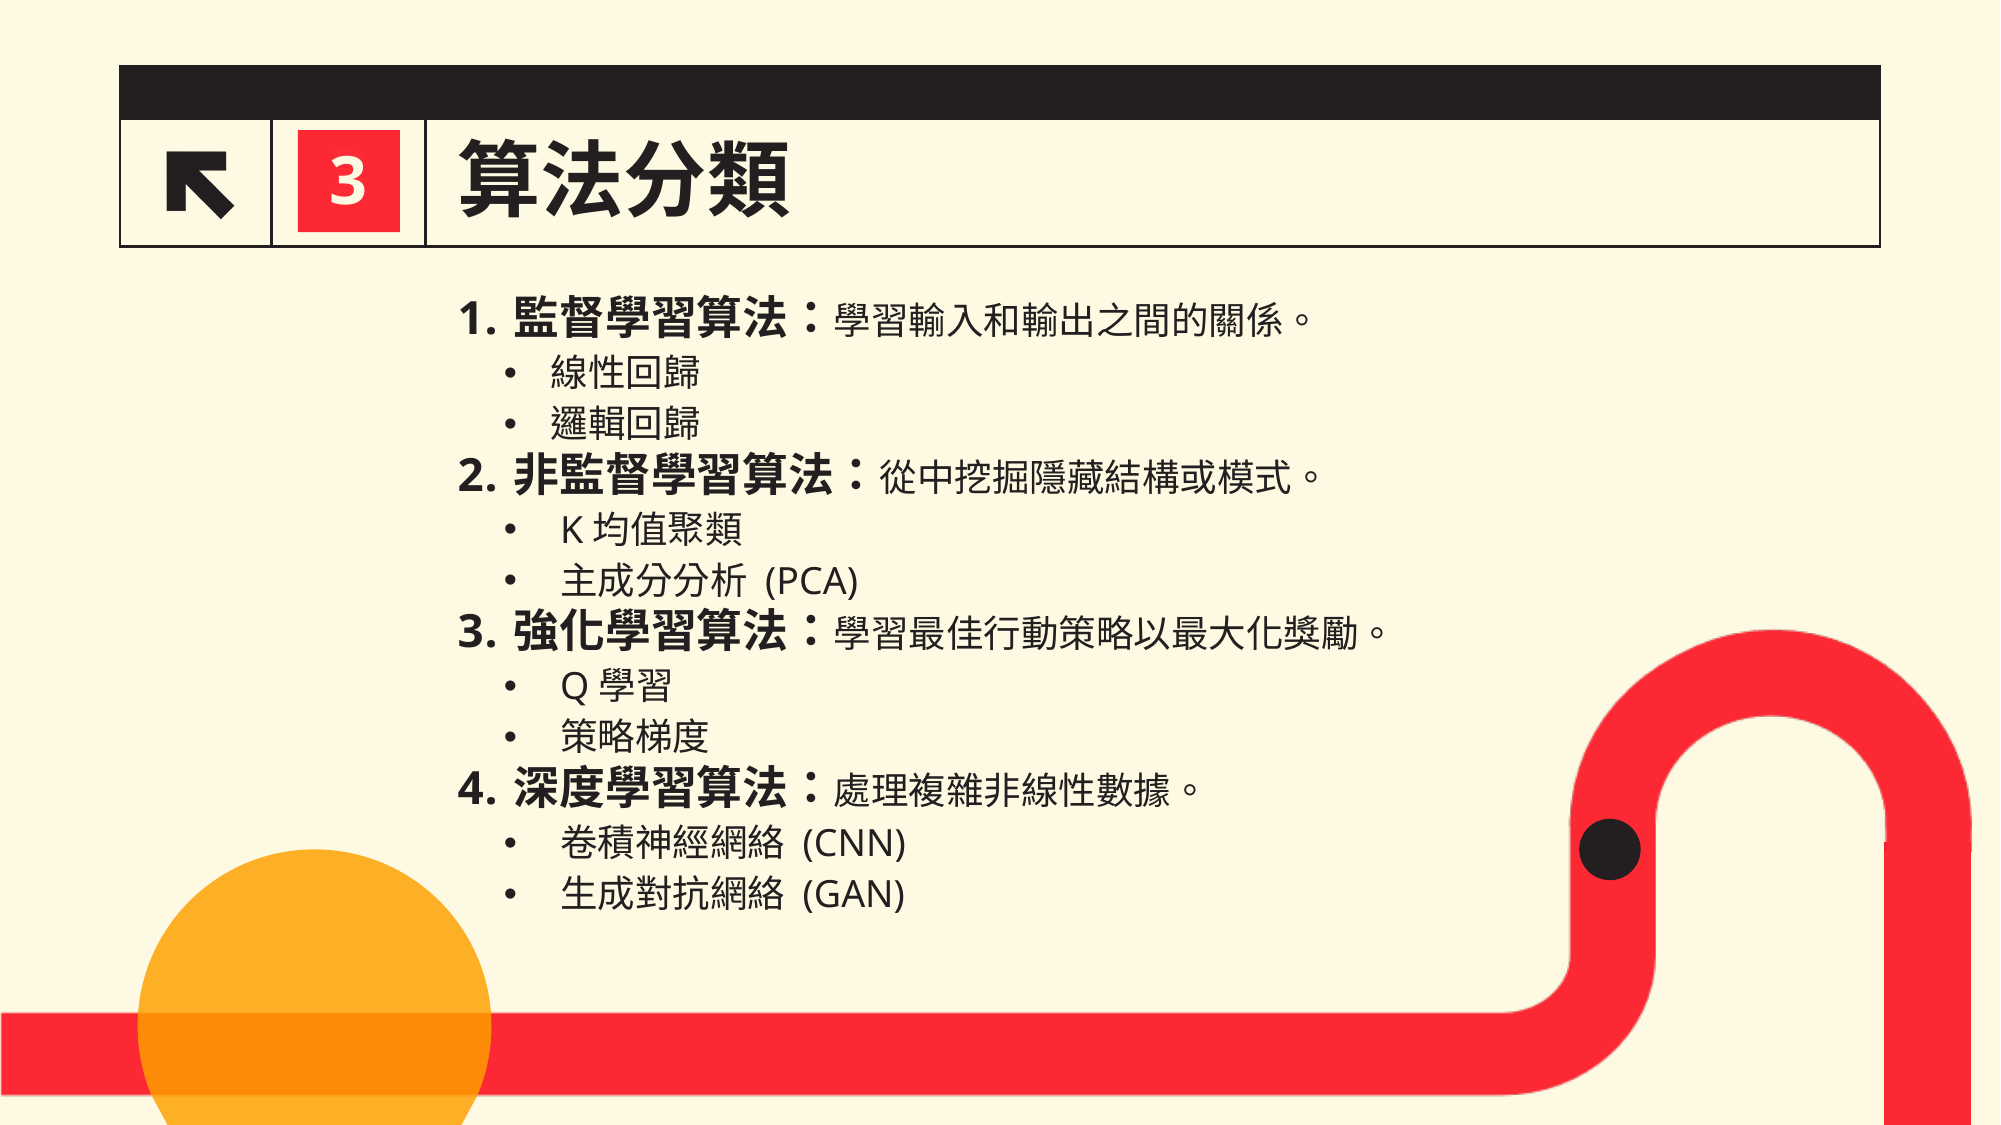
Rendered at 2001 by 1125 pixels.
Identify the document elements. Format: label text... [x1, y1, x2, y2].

title 算法分類 [442, 120, 1880, 248]
slide_number 3 [271, 132, 426, 235]
picture [462, 627, 2001, 1125]
list 監督學習算法：學習輸入和輸出之間的關係。 線性回歸 邏輯回歸 非監督學習算法：從中挖掘隱藏結構或模式。 K均值聚類 主成分分析 (PCA) 強化學習算法：學習最佳行動策略以最大化獎勵。 Q學習 策略梯度 深度學習算法：處理複雜非線性數據。 卷積神經網絡 (CNN) 生成對抗網絡 (GAN) [442, 281, 1624, 954]
picture [121, 105, 271, 258]
picture [0, 627, 442, 1125]
